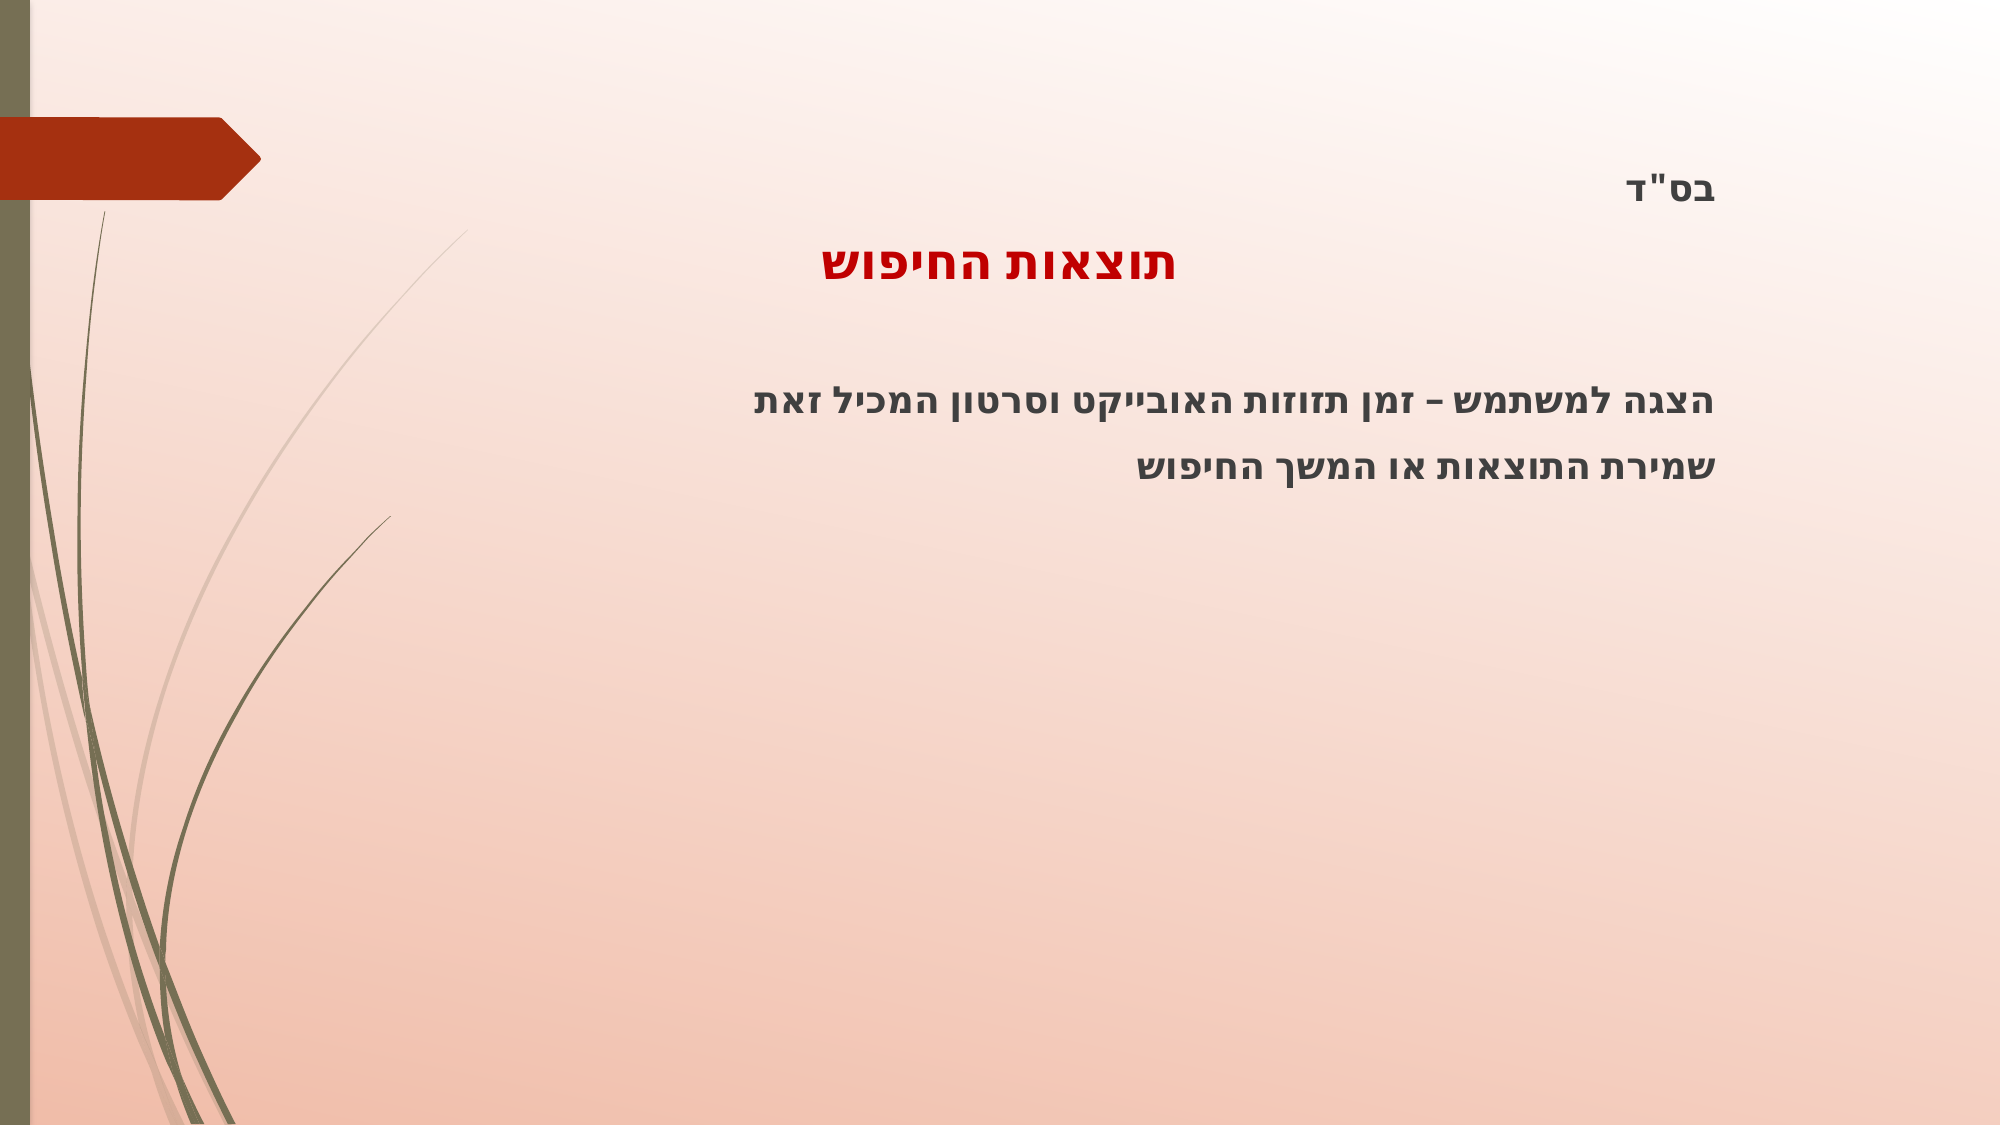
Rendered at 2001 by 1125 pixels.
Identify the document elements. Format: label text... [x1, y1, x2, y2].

list בס"ד תוצאות החיפוש הצגה למשתמש – זמן תזוזות האובייקט וסרטון המכיל זאת שמירת התוצאות או המשך החיפוש [268, 156, 1732, 776]
